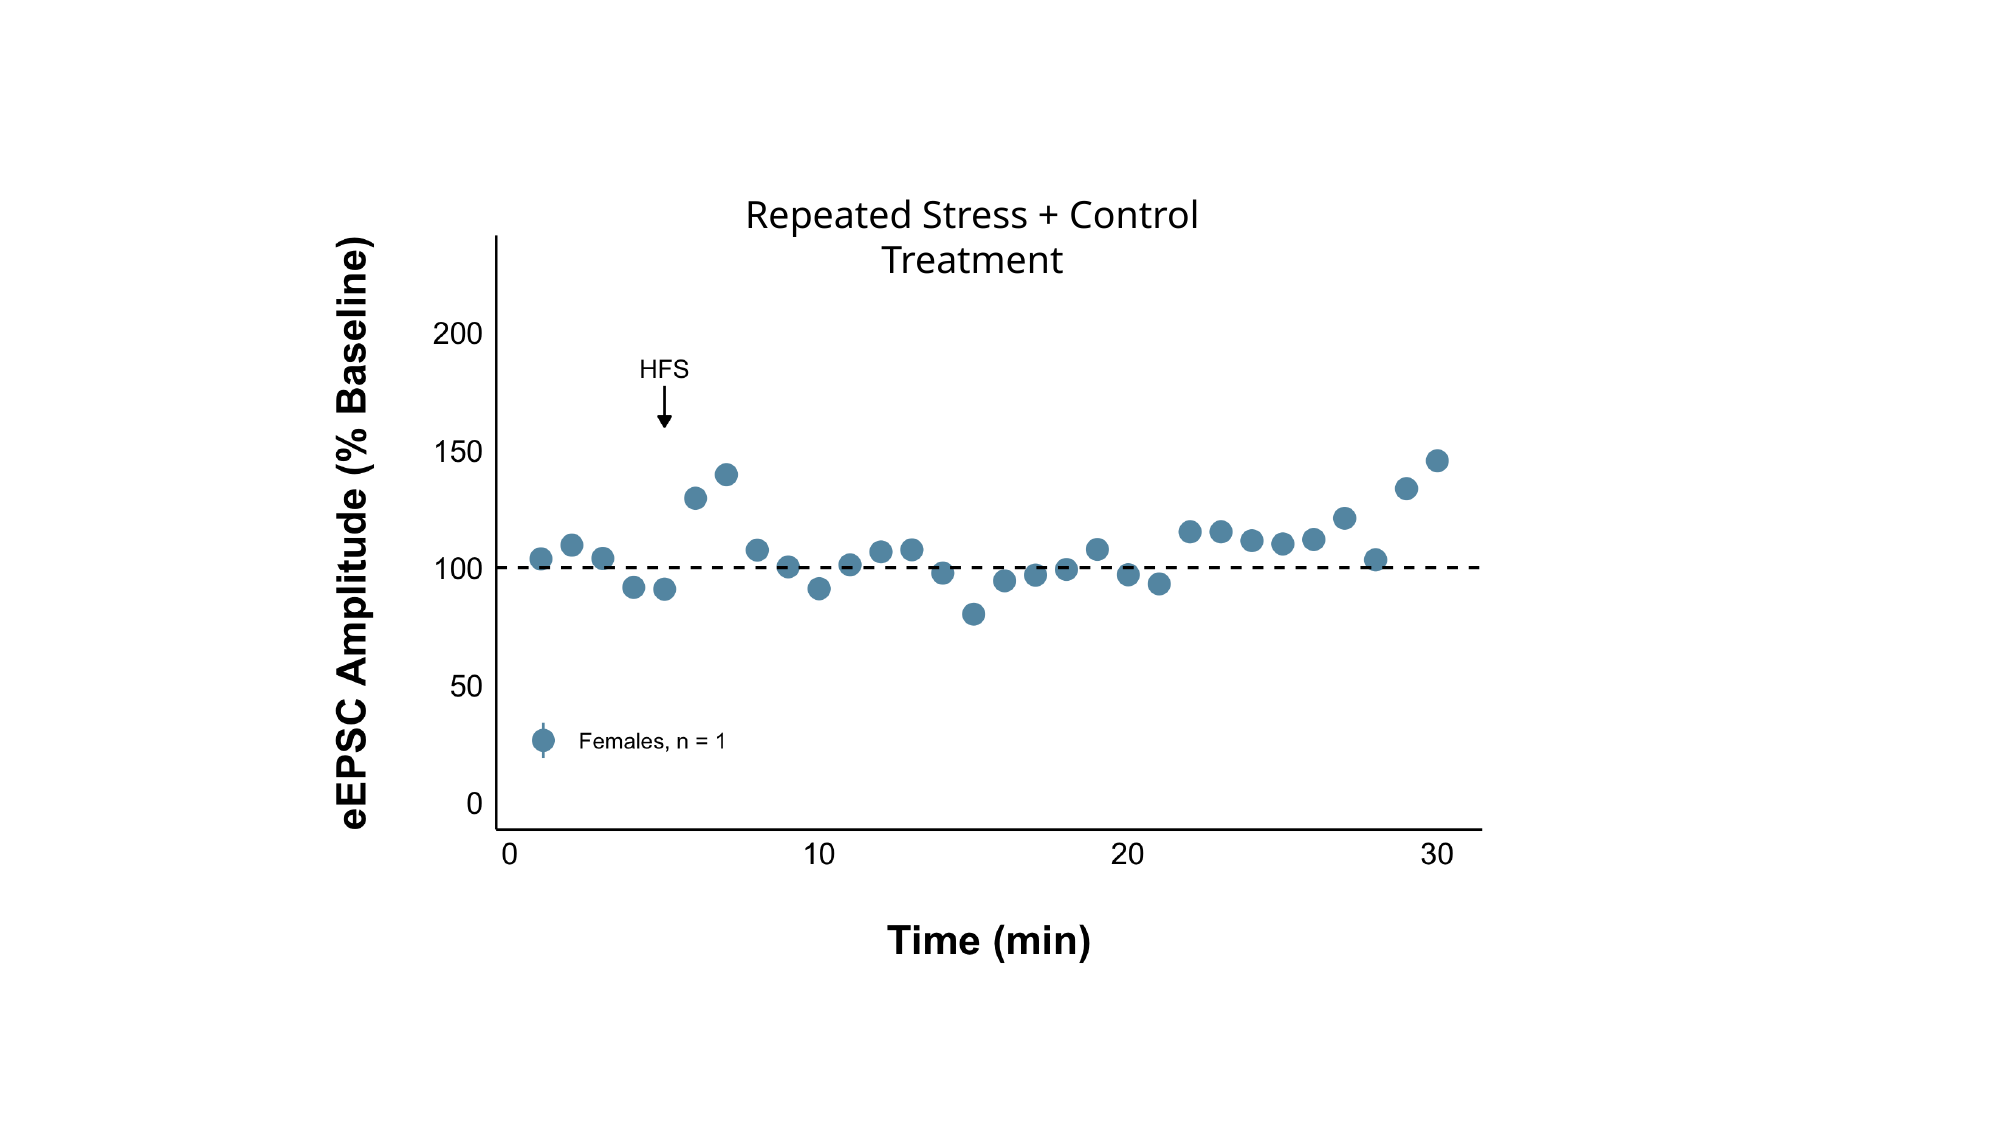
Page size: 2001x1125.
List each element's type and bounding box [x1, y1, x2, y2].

picture [268, 172, 1545, 1085]
